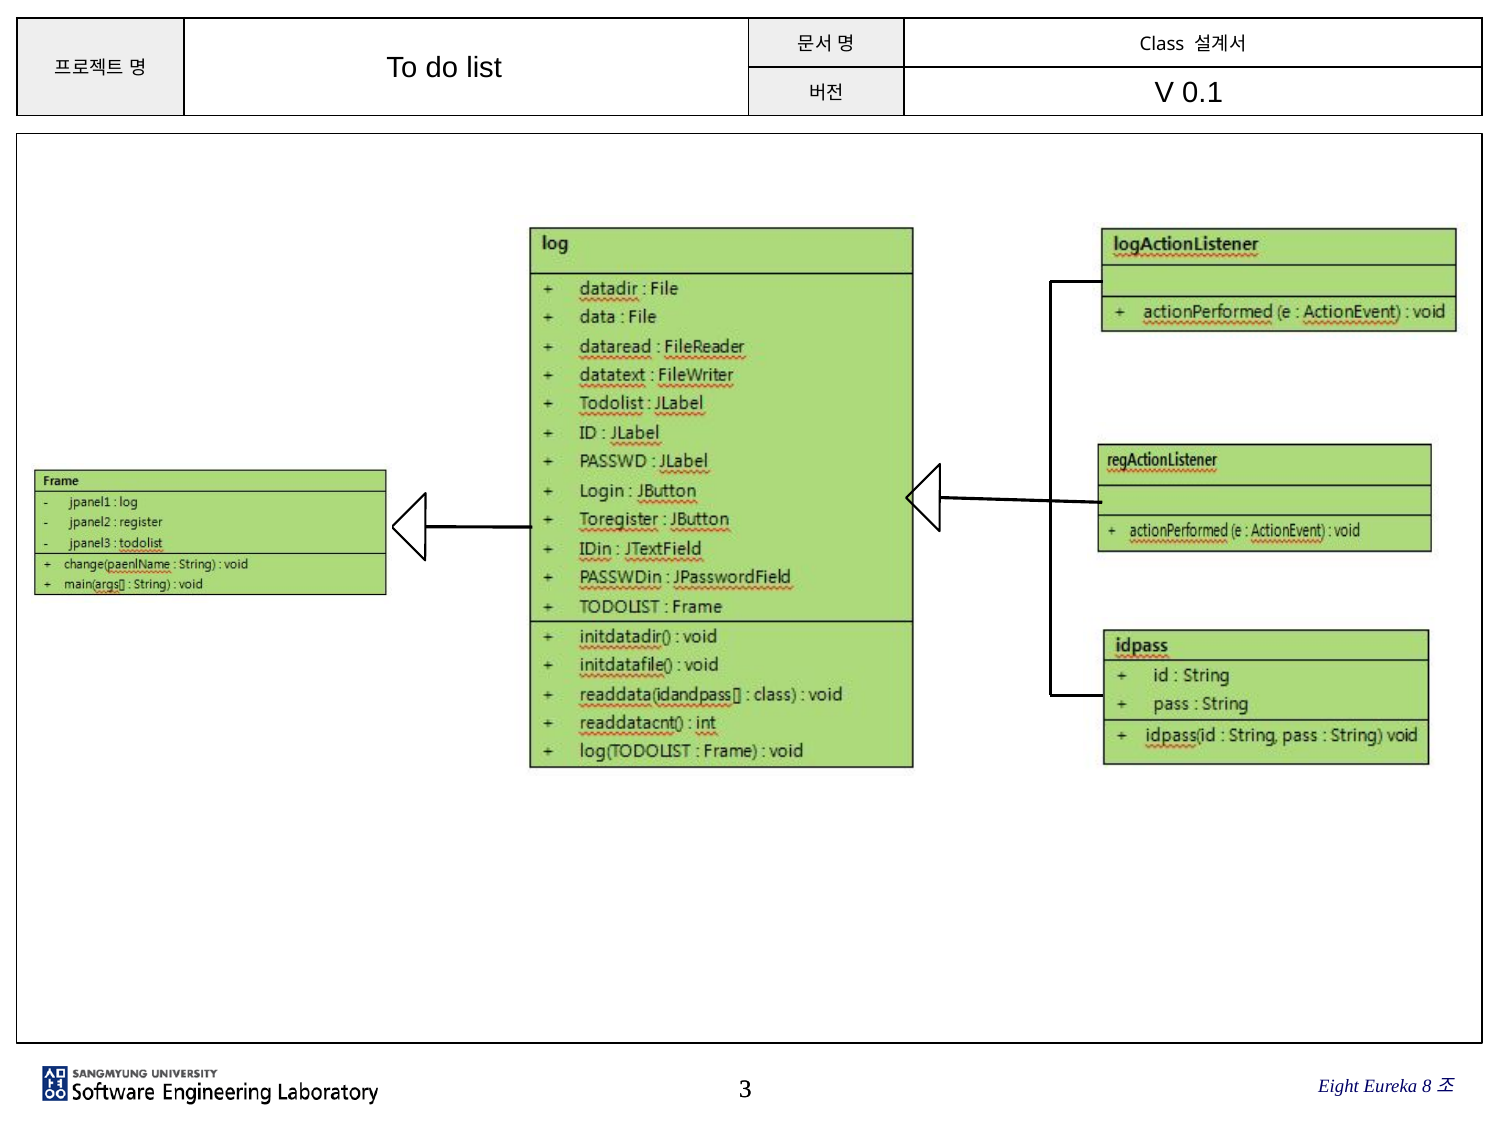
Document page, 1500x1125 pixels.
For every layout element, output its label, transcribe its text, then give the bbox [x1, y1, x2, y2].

picture [42, 1066, 382, 1106]
picture [514, 215, 928, 776]
text_box V 0.1 [1139, 78, 1360, 105]
text_box [397, 491, 428, 563]
text_box [933, 462, 943, 534]
footer Eight Eureka 8조 [994, 1060, 1454, 1110]
picture [1087, 422, 1439, 569]
text_box To do list [371, 52, 592, 80]
picture [1083, 617, 1439, 773]
picture [1092, 222, 1468, 341]
picture [31, 463, 392, 605]
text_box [939, 497, 1103, 503]
